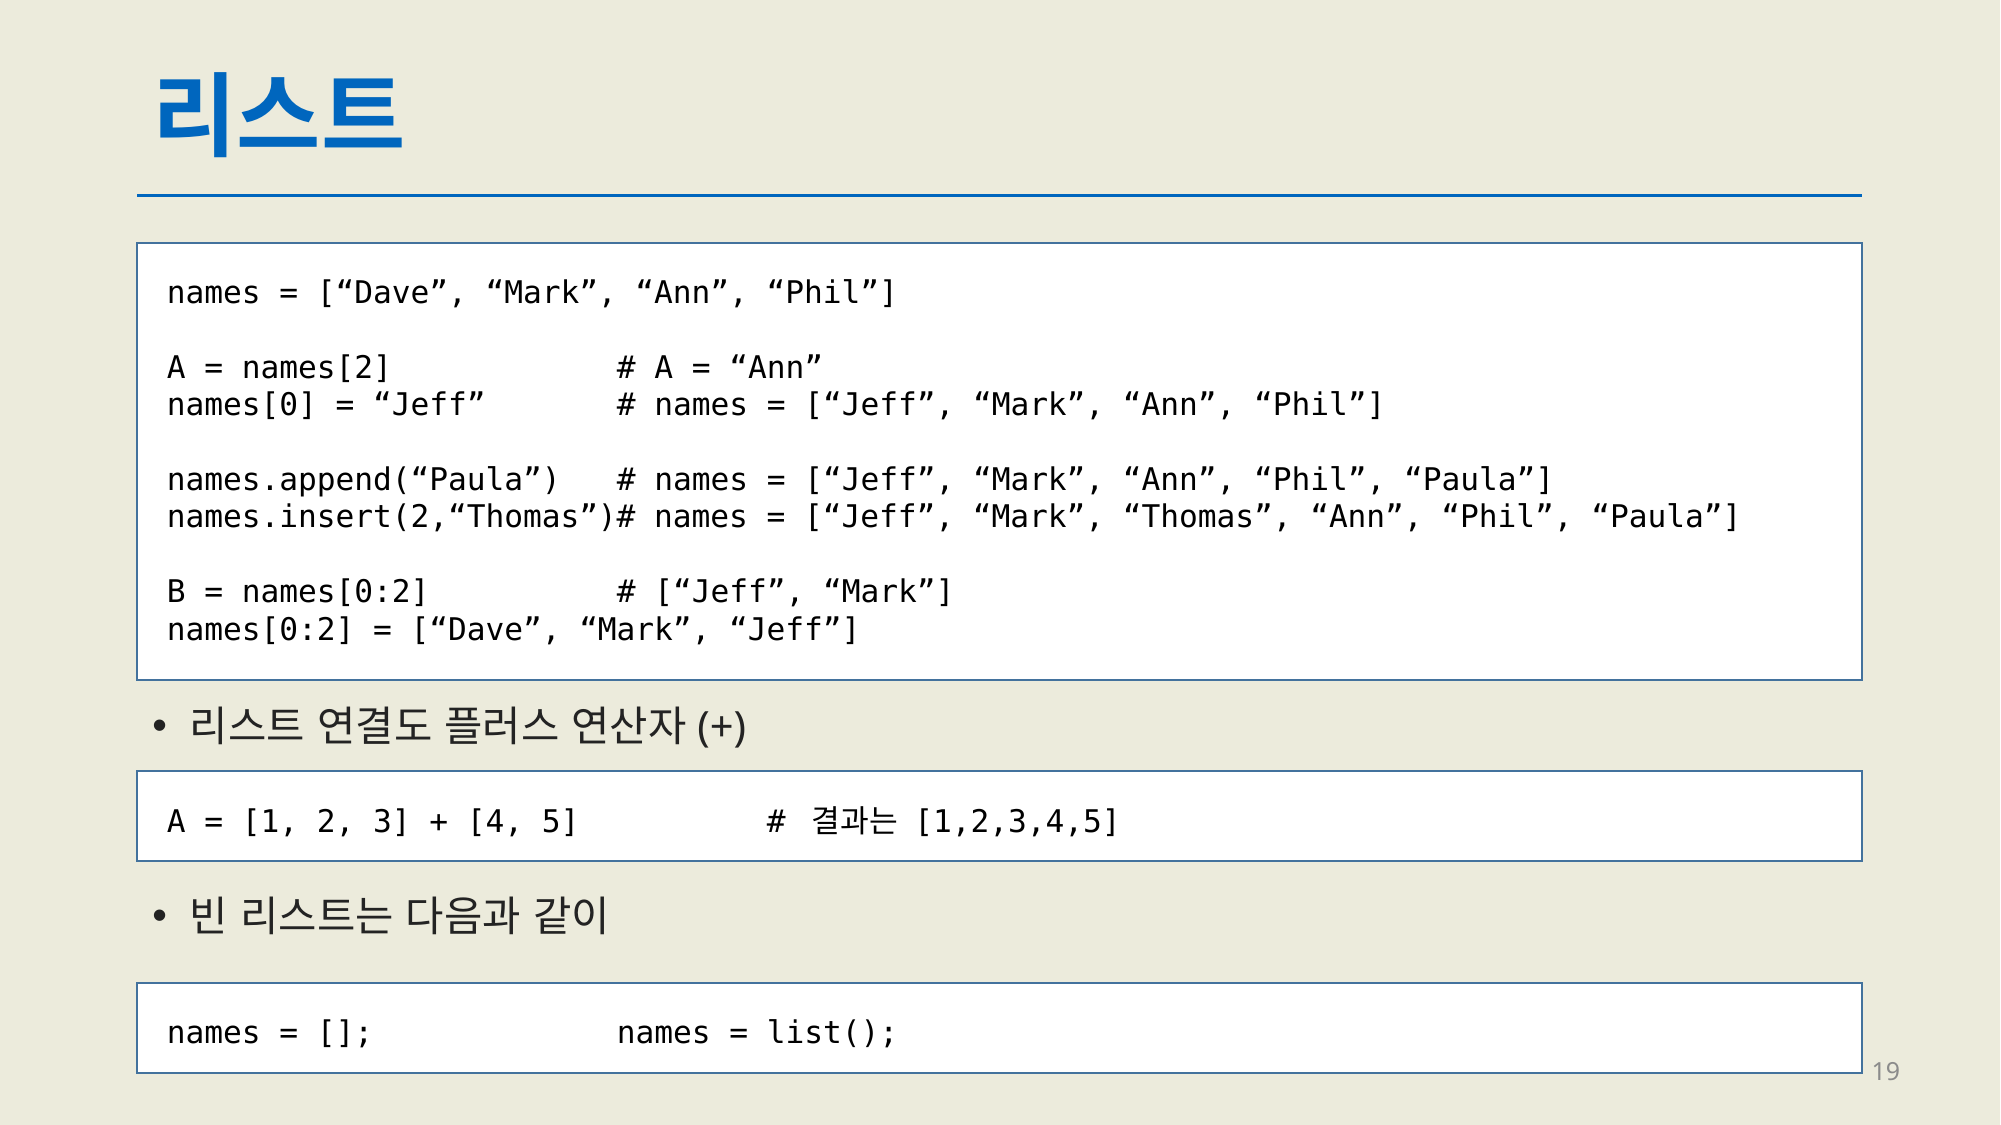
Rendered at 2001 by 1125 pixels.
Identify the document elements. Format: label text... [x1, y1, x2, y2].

list 리스트 연결도 플러스 연산자(+) [137, 697, 1690, 770]
title 리스트 [137, 59, 1863, 180]
text_box 빈 리스트는 다음과 같이 [137, 887, 1690, 962]
text_box names = [“Dave”, “Mark”, “Ann”, “Phil”] A = names[2] # A = “Ann” names[0] = “Jeff” # names = [“Jeff”, “Mark”, “Ann”, “Phil”] names.append(“Paula”) # names = [“Jeff”, “Mark”, “Ann”, “Phil”, “Paula”] names.insert(2,“Thomas”)# names = [“Jeff”, “Mark”, “Thomas”, “Ann”, “Phil”, “Paula”] B = names[0:2] # [“Jeff”, “Mark”] names[0:2] = [“Dave”, “Mark”, “Jeff”] [136, 242, 1863, 681]
text_box names = []; names = list(); [136, 982, 1863, 1074]
slide_number 19 [1465, 1042, 1916, 1103]
text_box A = [1, 2, 3] + [4, 5] # 결과는 [1,2,3,4,5] [136, 770, 1863, 862]
